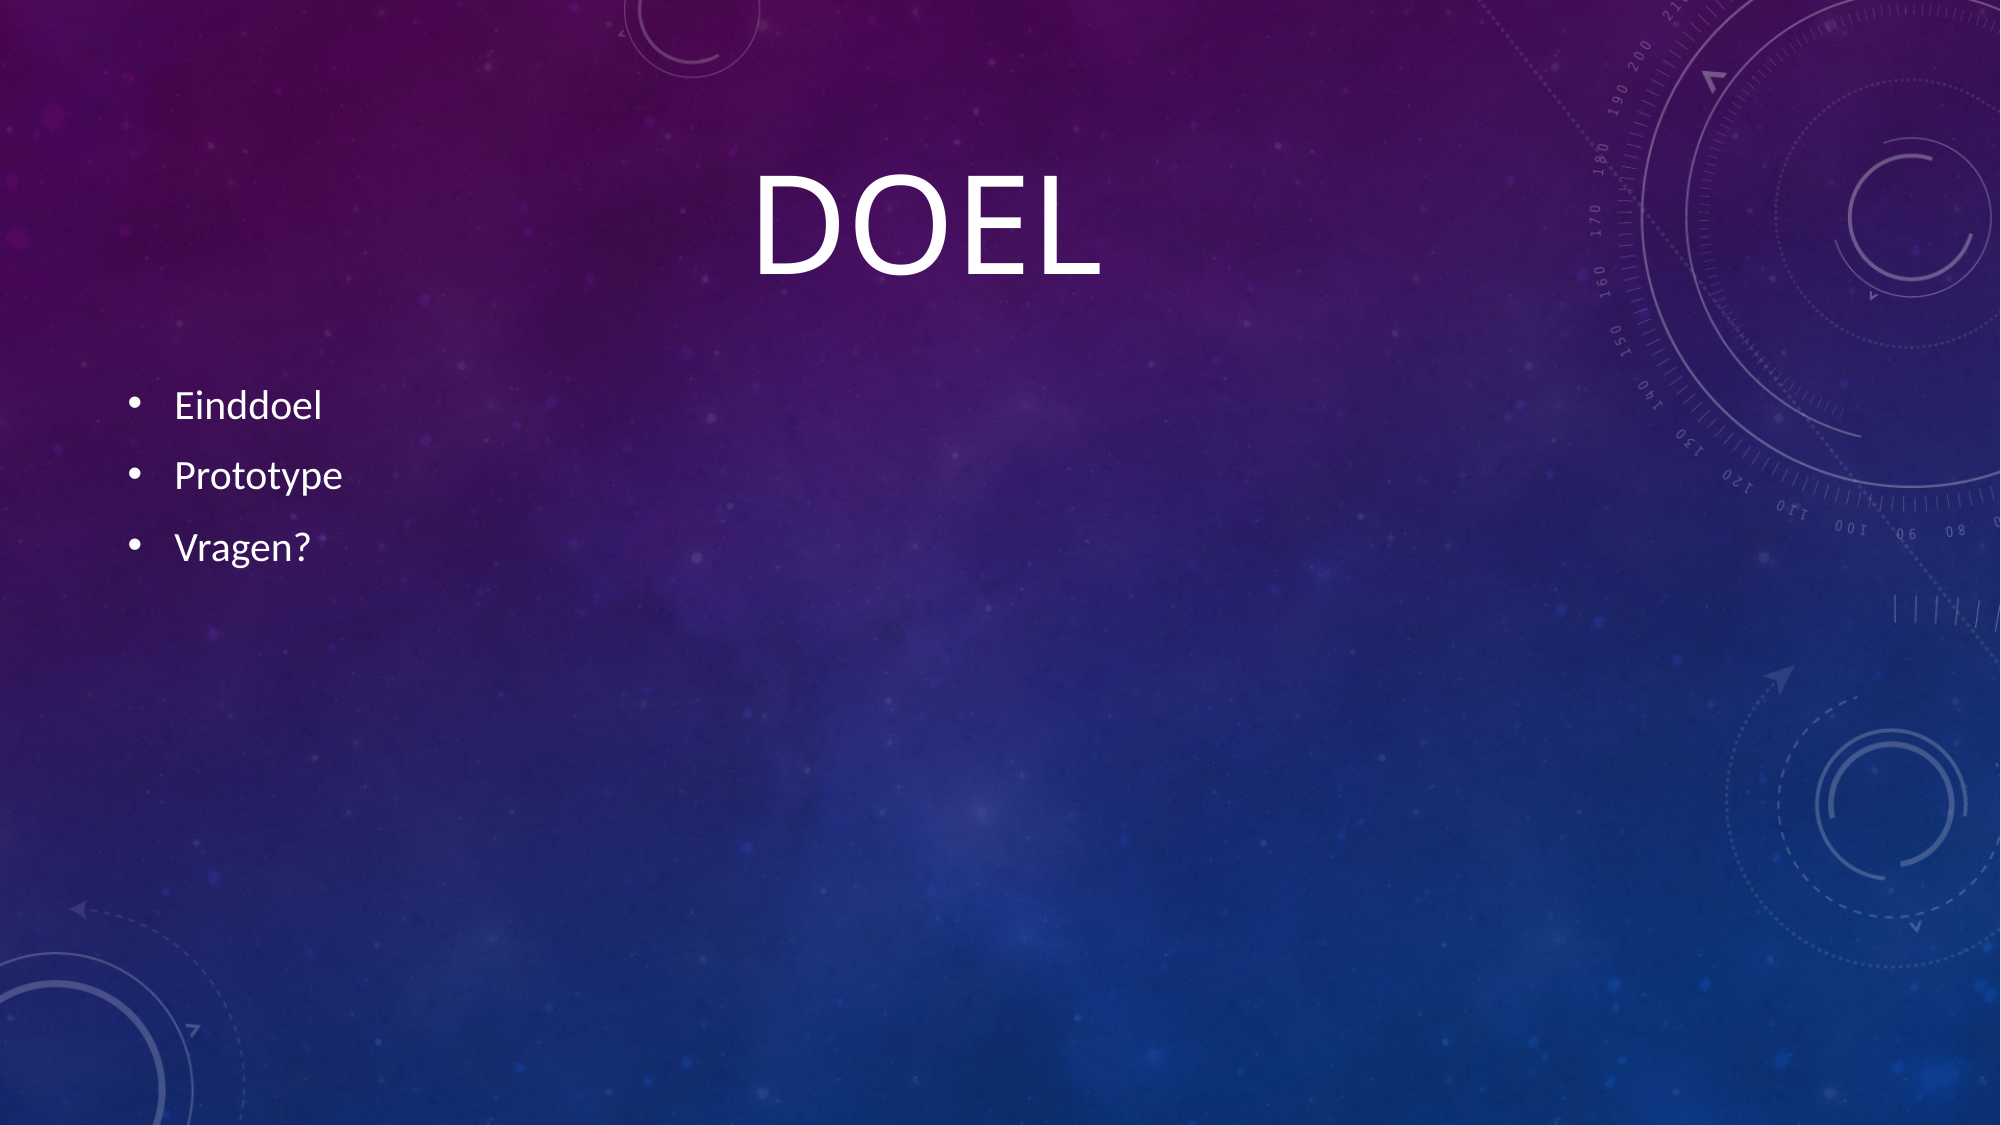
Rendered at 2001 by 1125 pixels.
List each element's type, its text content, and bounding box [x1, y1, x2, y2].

list Einddoel Prototype Vragen? [112, 351, 1775, 950]
picture [0, 0, 2001, 1125]
title Doel [112, 99, 1775, 339]
